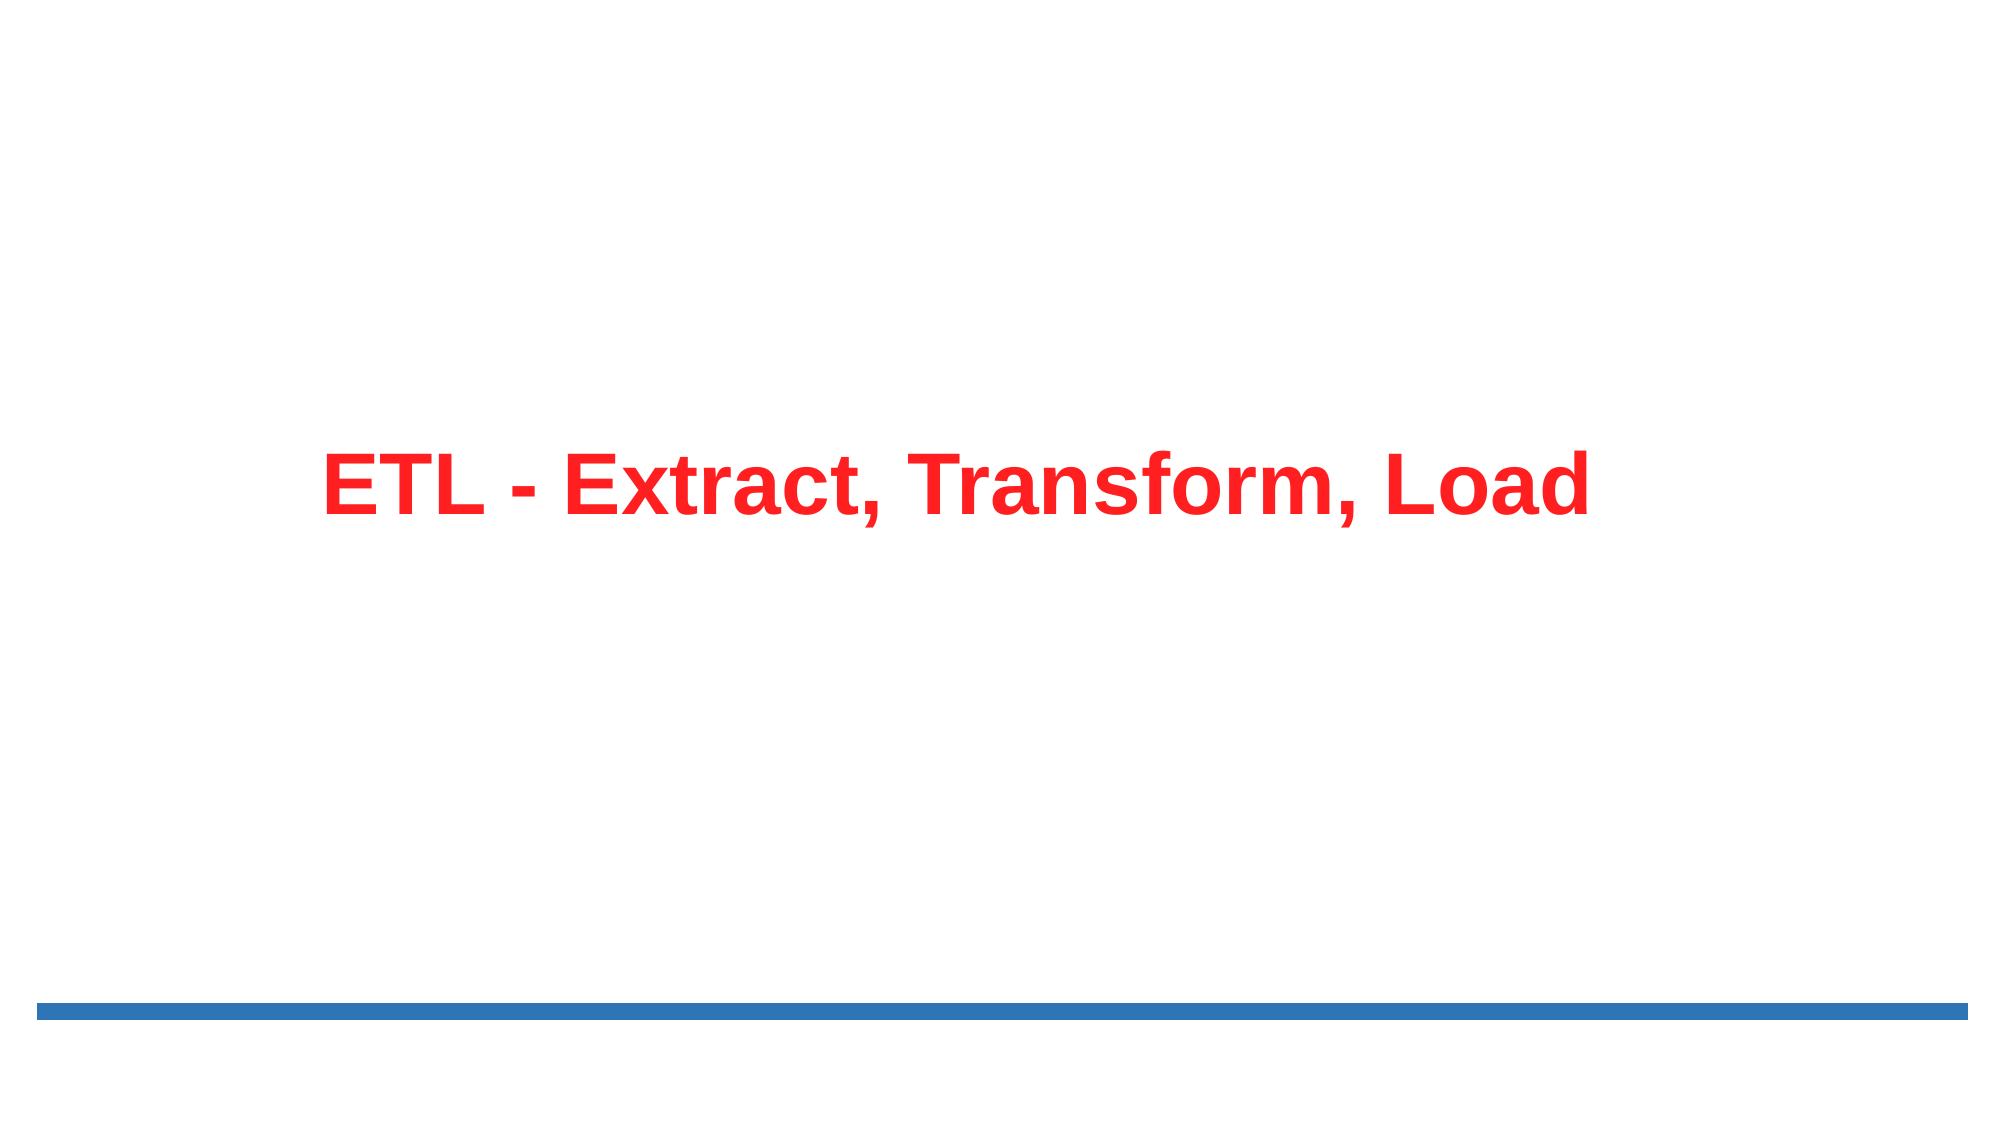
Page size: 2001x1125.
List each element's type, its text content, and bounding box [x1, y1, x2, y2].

text_box ETL - Extract, Transform, Load [207, 431, 1708, 543]
